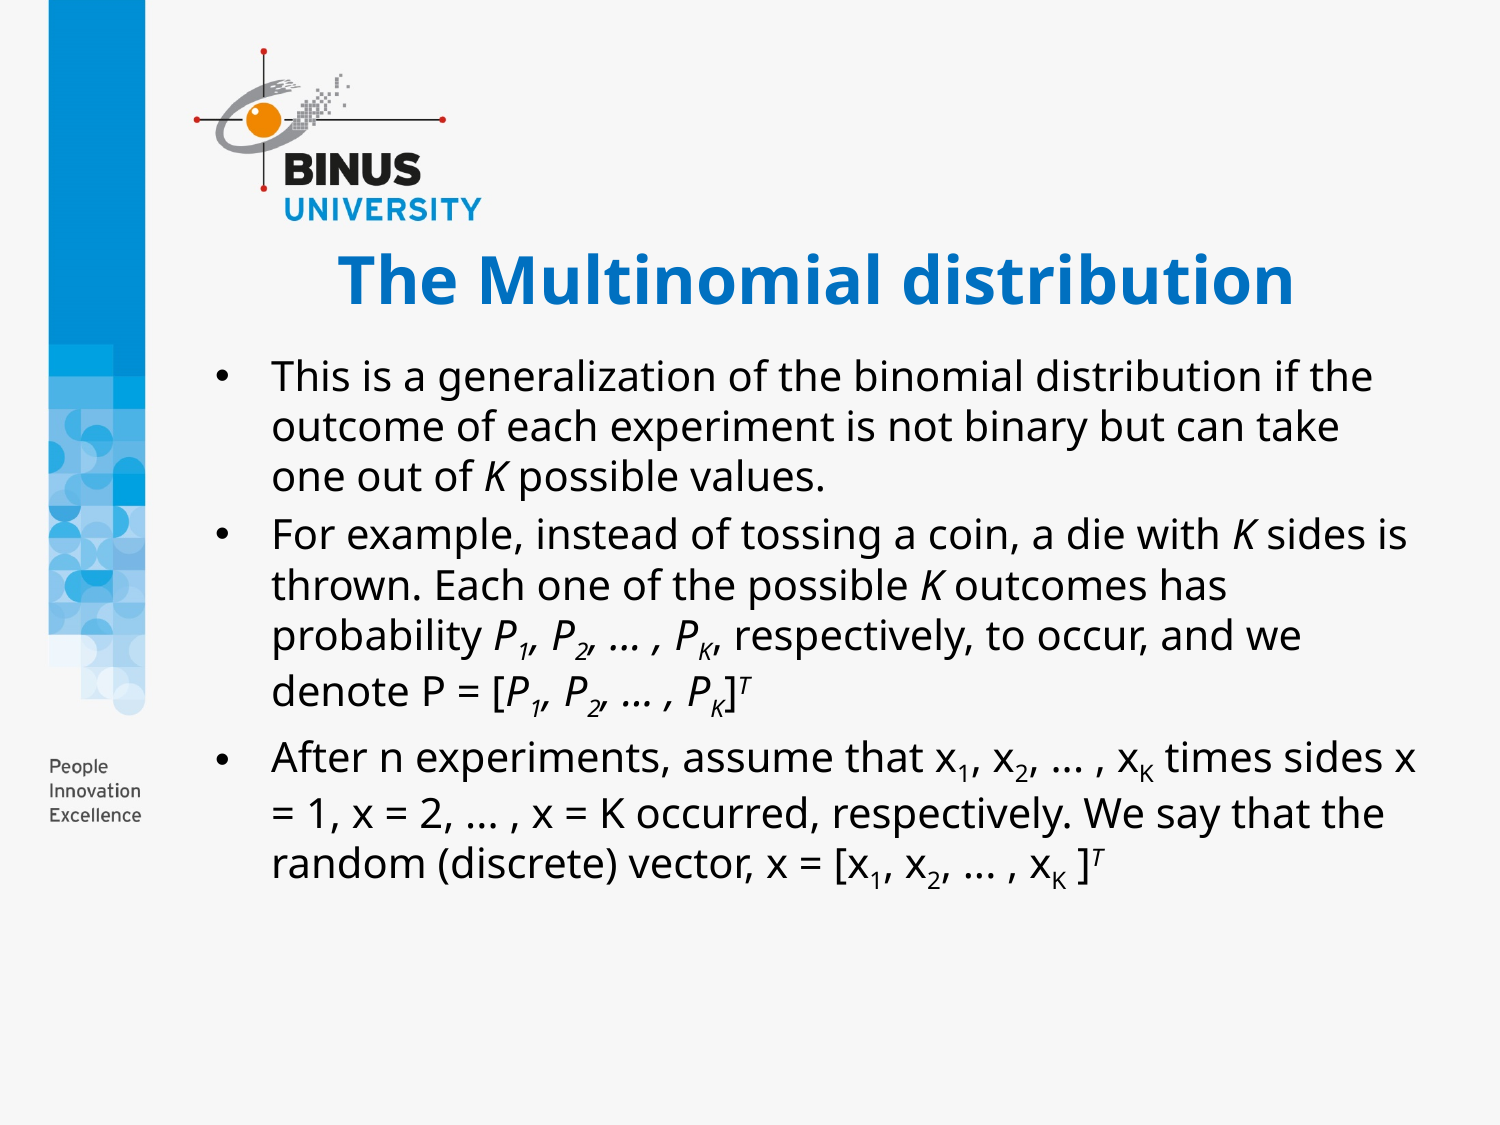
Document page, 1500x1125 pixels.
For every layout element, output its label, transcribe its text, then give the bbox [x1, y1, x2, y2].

list This is a generalization of the binomial distribution if the outcome of each experiment is not binary but can take one out of K possible values. For example, instead of tossing a coin, a die with K sides is thrown. Each one of the possible K outcomes has probability P1, P2, ... , PK, respectively, to occur, and we denote P = [P1, P2, ... , PK]T After n experiments, assume that x1, x2, ... , xK times sides x = 1, x = 2, ... , x = K occurred, respectively. We say that the random (discrete) vector, x = [x1, x2, ... , xK ]T [200, 342, 1436, 1062]
picture [0, 0, 1500, 845]
title The Multinomial distribution [200, 212, 1435, 342]
picture [392, 203, 401, 208]
